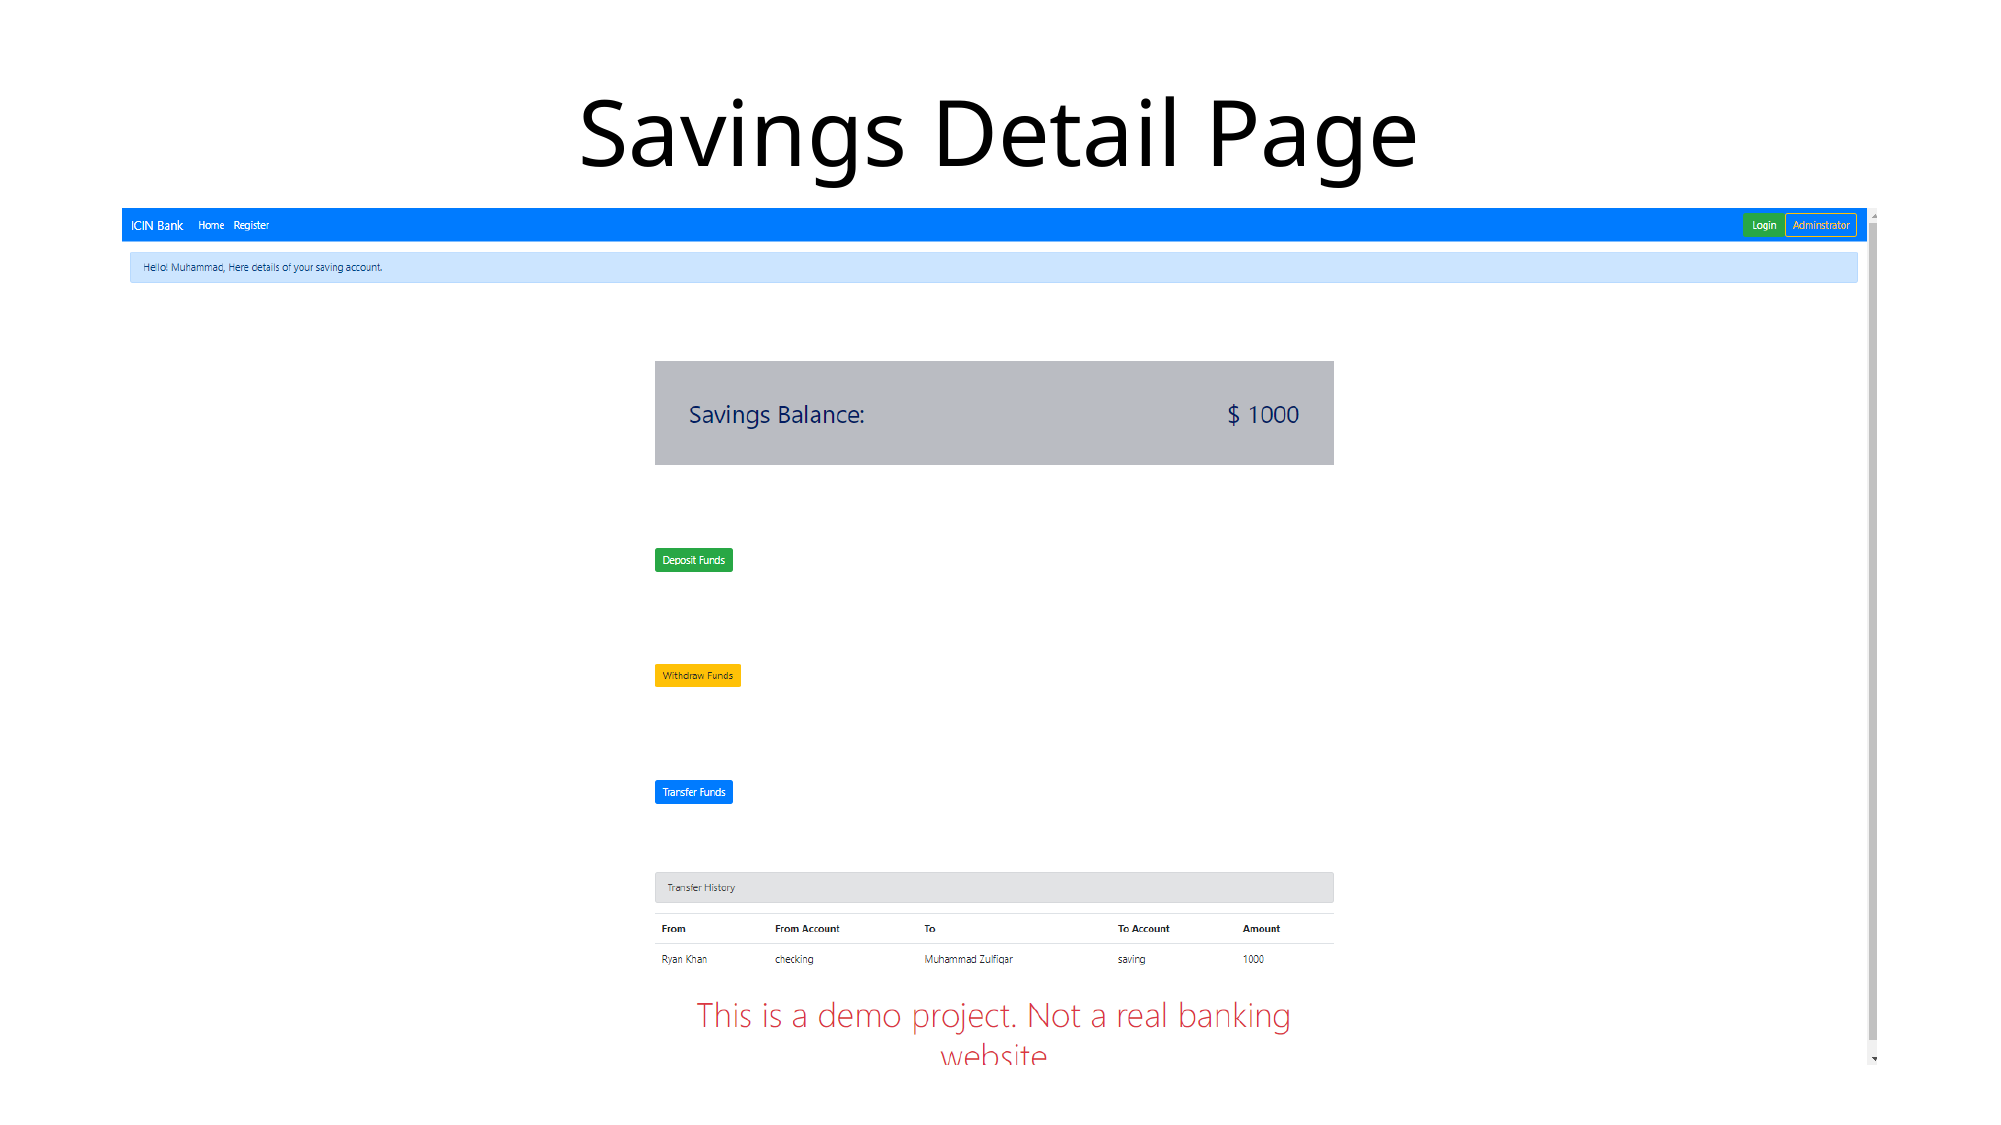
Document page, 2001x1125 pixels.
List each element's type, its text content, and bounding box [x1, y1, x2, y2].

picture [122, 208, 1877, 1066]
title Savings Detail Page [137, 59, 1863, 208]
